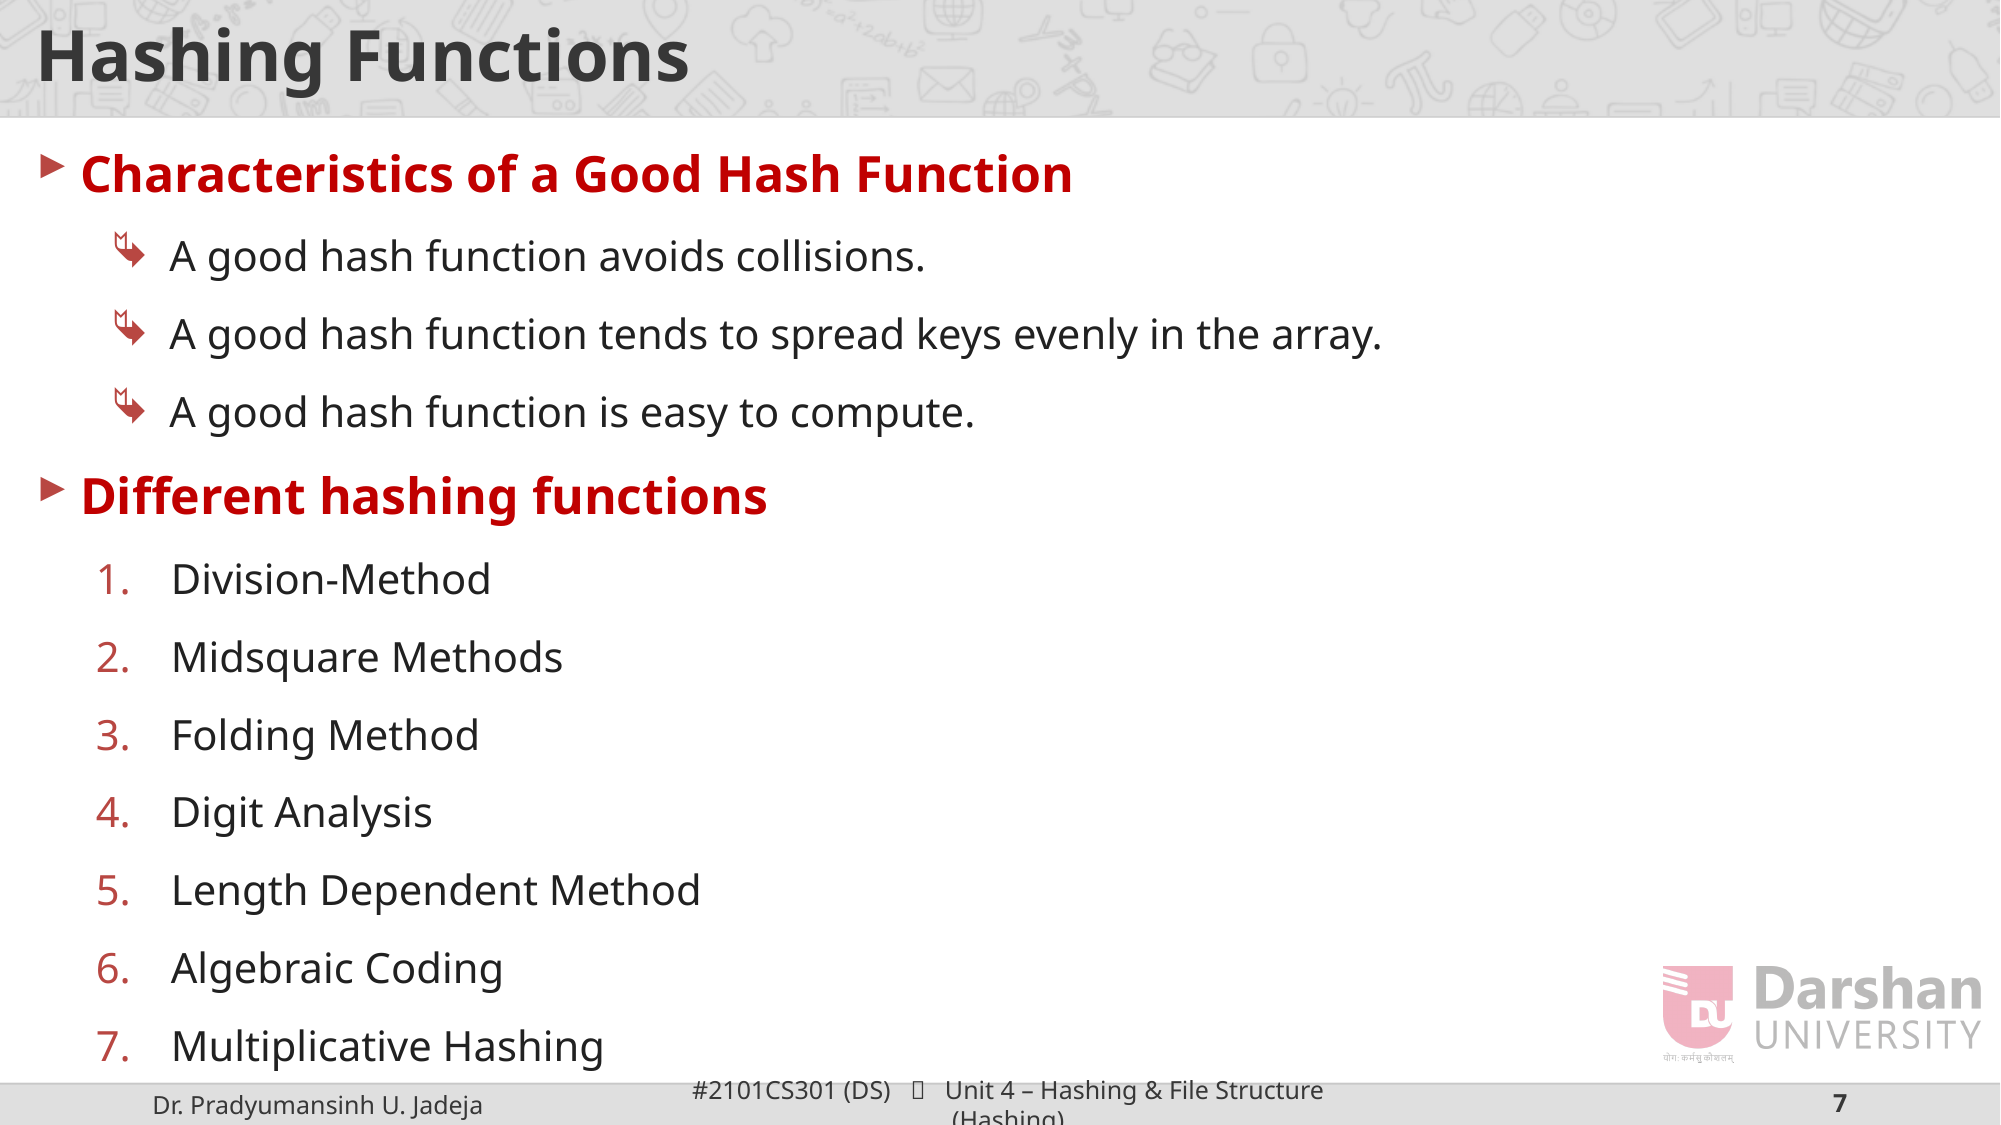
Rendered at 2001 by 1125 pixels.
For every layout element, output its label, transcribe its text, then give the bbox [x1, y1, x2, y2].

list Characteristics of a Good Hash Function A good hash function avoids collisions. A good hash function tends to spread keys evenly in the array. A good hash function is easy to compute. Different hashing functions Division-Method Midsquare Methods Folding Method Digit Analysis Length Dependent Method Algebraic Coding Multiplicative Hashing [21, 126, 1979, 1079]
title Hashing Functions [0, 0, 2000, 117]
